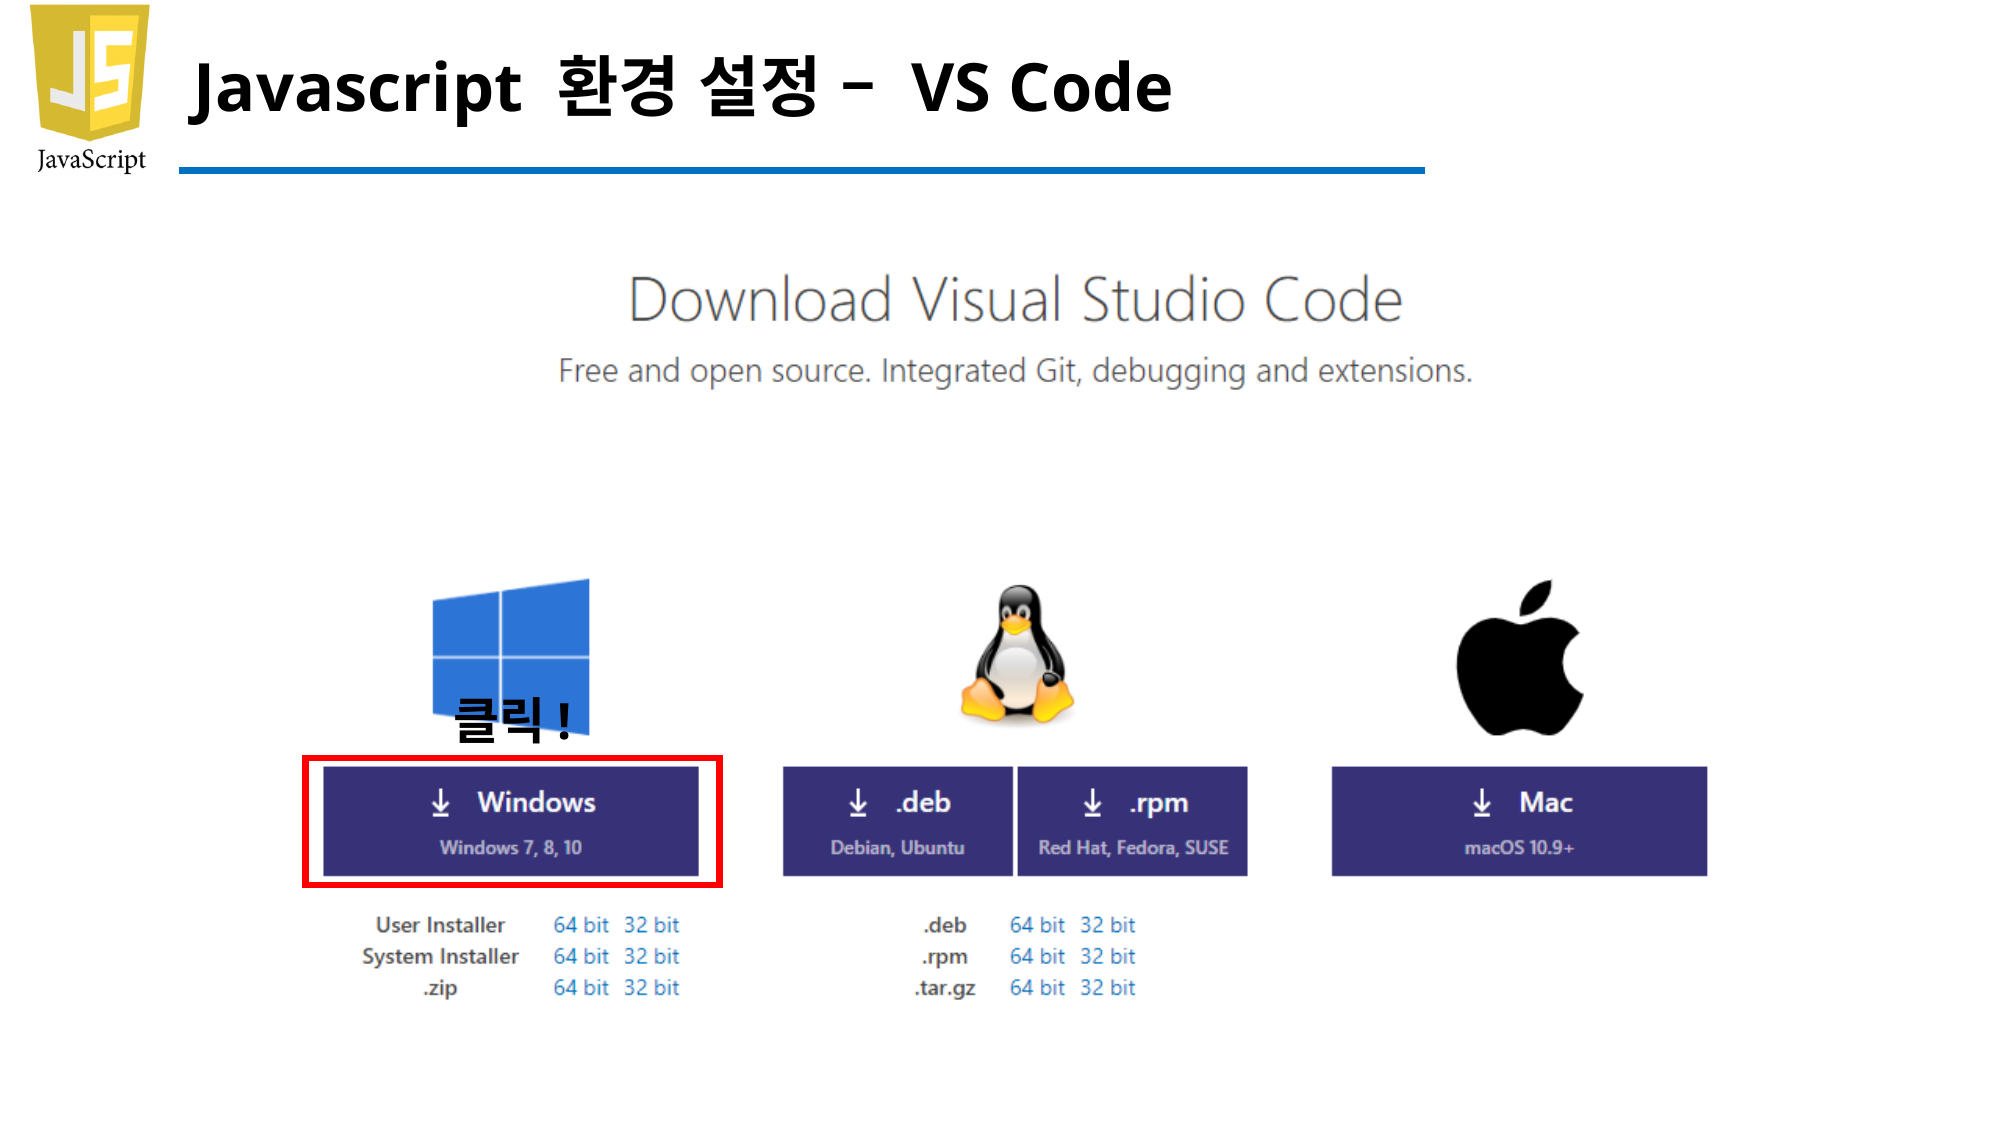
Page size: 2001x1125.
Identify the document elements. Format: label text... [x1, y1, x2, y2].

picture [0, 0, 179, 179]
title Javascript 환경 설정 – VS Code [179, 8, 1736, 171]
picture [183, 210, 1817, 1050]
